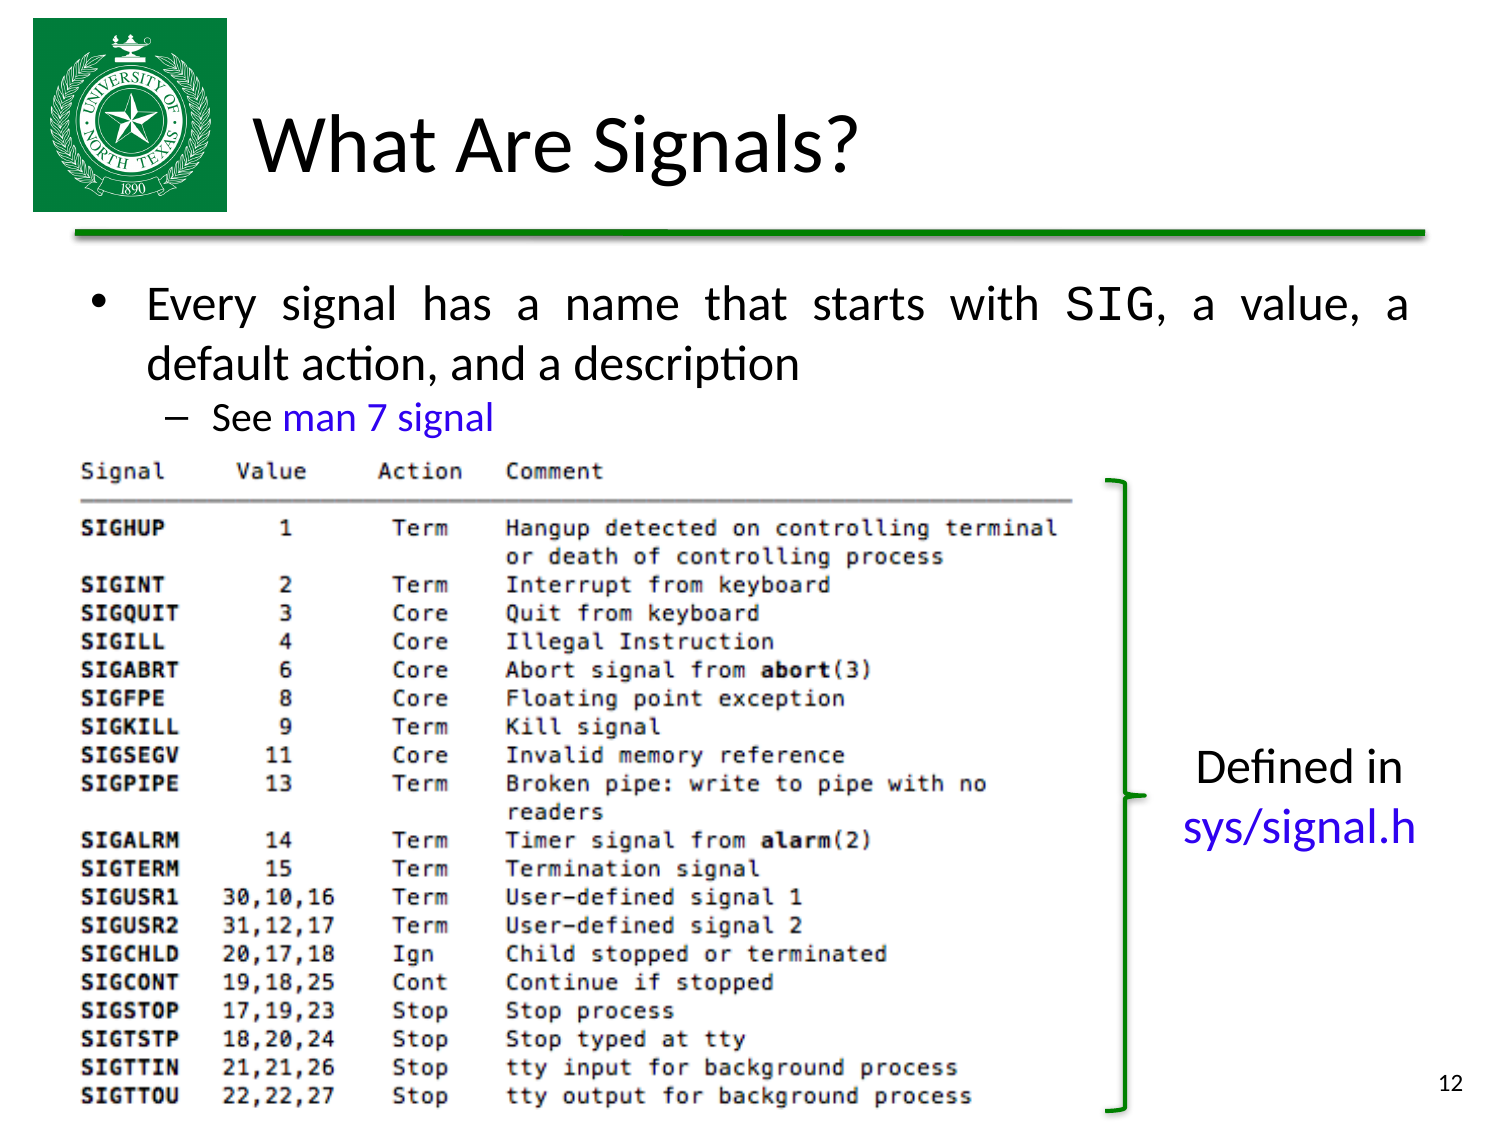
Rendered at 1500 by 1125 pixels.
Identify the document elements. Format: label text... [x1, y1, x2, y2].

title What Are Signals? [237, 45, 1479, 233]
picture [33, 17, 228, 212]
text_box [1105, 478, 1144, 1114]
slide_number 12 [1418, 1051, 1479, 1112]
list Every signal has a name that starts with SIG, a value, a default action, and a description See man 7 signal [75, 262, 1425, 1052]
picture [74, 455, 1079, 1112]
text_box Defined in sys/signal.h [1144, 725, 1455, 861]
